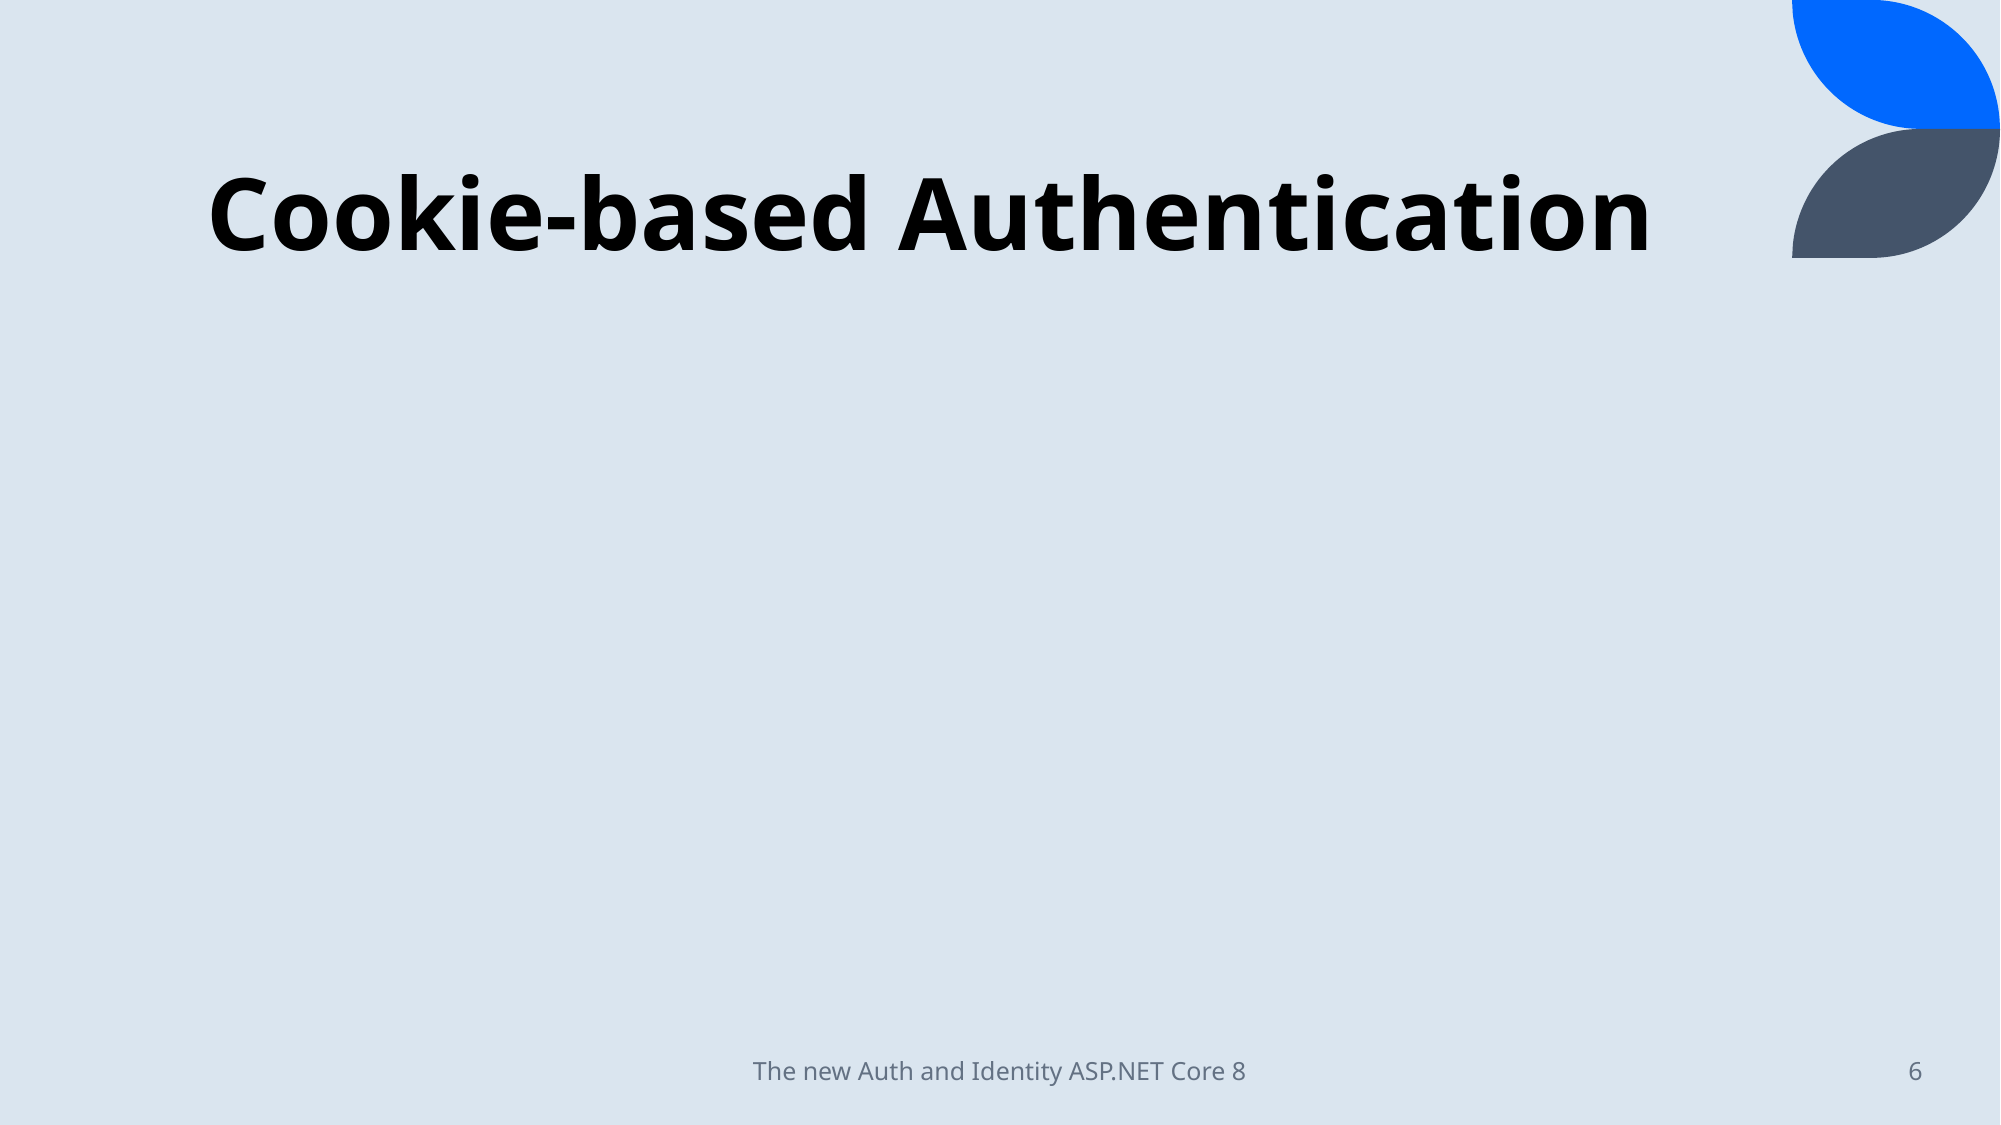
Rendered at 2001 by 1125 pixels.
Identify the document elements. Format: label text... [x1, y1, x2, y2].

title Cookie-based Authentication [191, 62, 1796, 280]
footer The new Auth and Identity ASP.NET Core 8 [662, 1042, 1338, 1103]
slide_number 6 [1665, 1042, 1938, 1103]
